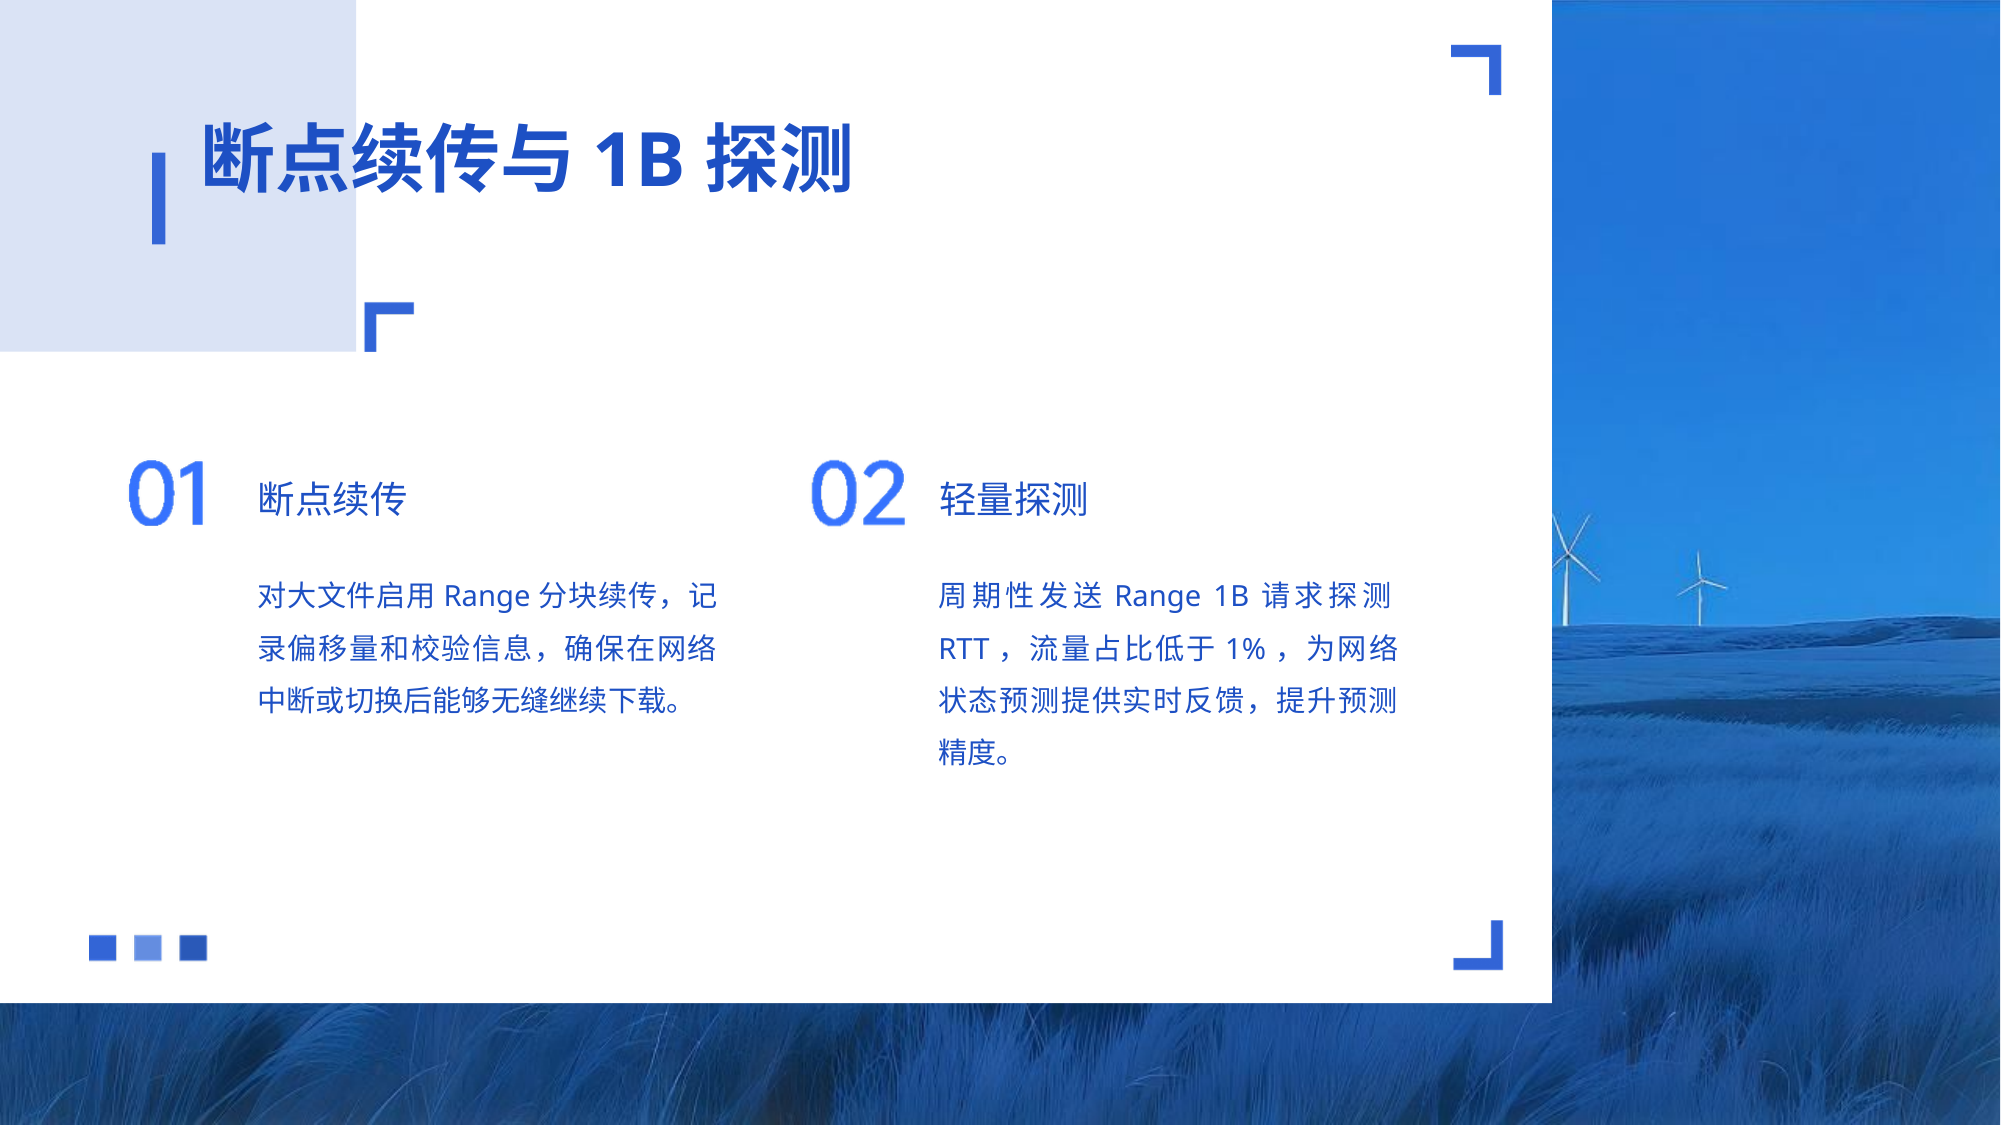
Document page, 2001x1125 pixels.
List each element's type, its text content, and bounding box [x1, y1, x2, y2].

text_box 对大文件启用Range分块续传，记录偏移量和校验信息，确保在网络中断或切换后能够无缝继续下载。 [242, 552, 733, 935]
text_box 轻量探测 [948, 443, 1411, 552]
picture [89, 920, 215, 970]
picture [0, 0, 2001, 1125]
picture [357, 288, 423, 356]
text_box 断点续传 [251, 443, 729, 552]
text_box 断点续传与1B探测 [185, 104, 925, 210]
text_box [0, 0, 357, 352]
picture [1451, 36, 1511, 105]
text_box [152, 152, 166, 245]
text_box 周期性发送Range 1B请求探测RTT，流量占比低于1%，为网络状态预测提供实时反馈，提升预测精度。 [923, 552, 1414, 935]
picture [105, 411, 251, 553]
text_box [0, 0, 1552, 1004]
picture [795, 411, 948, 553]
picture [1444, 916, 1510, 984]
